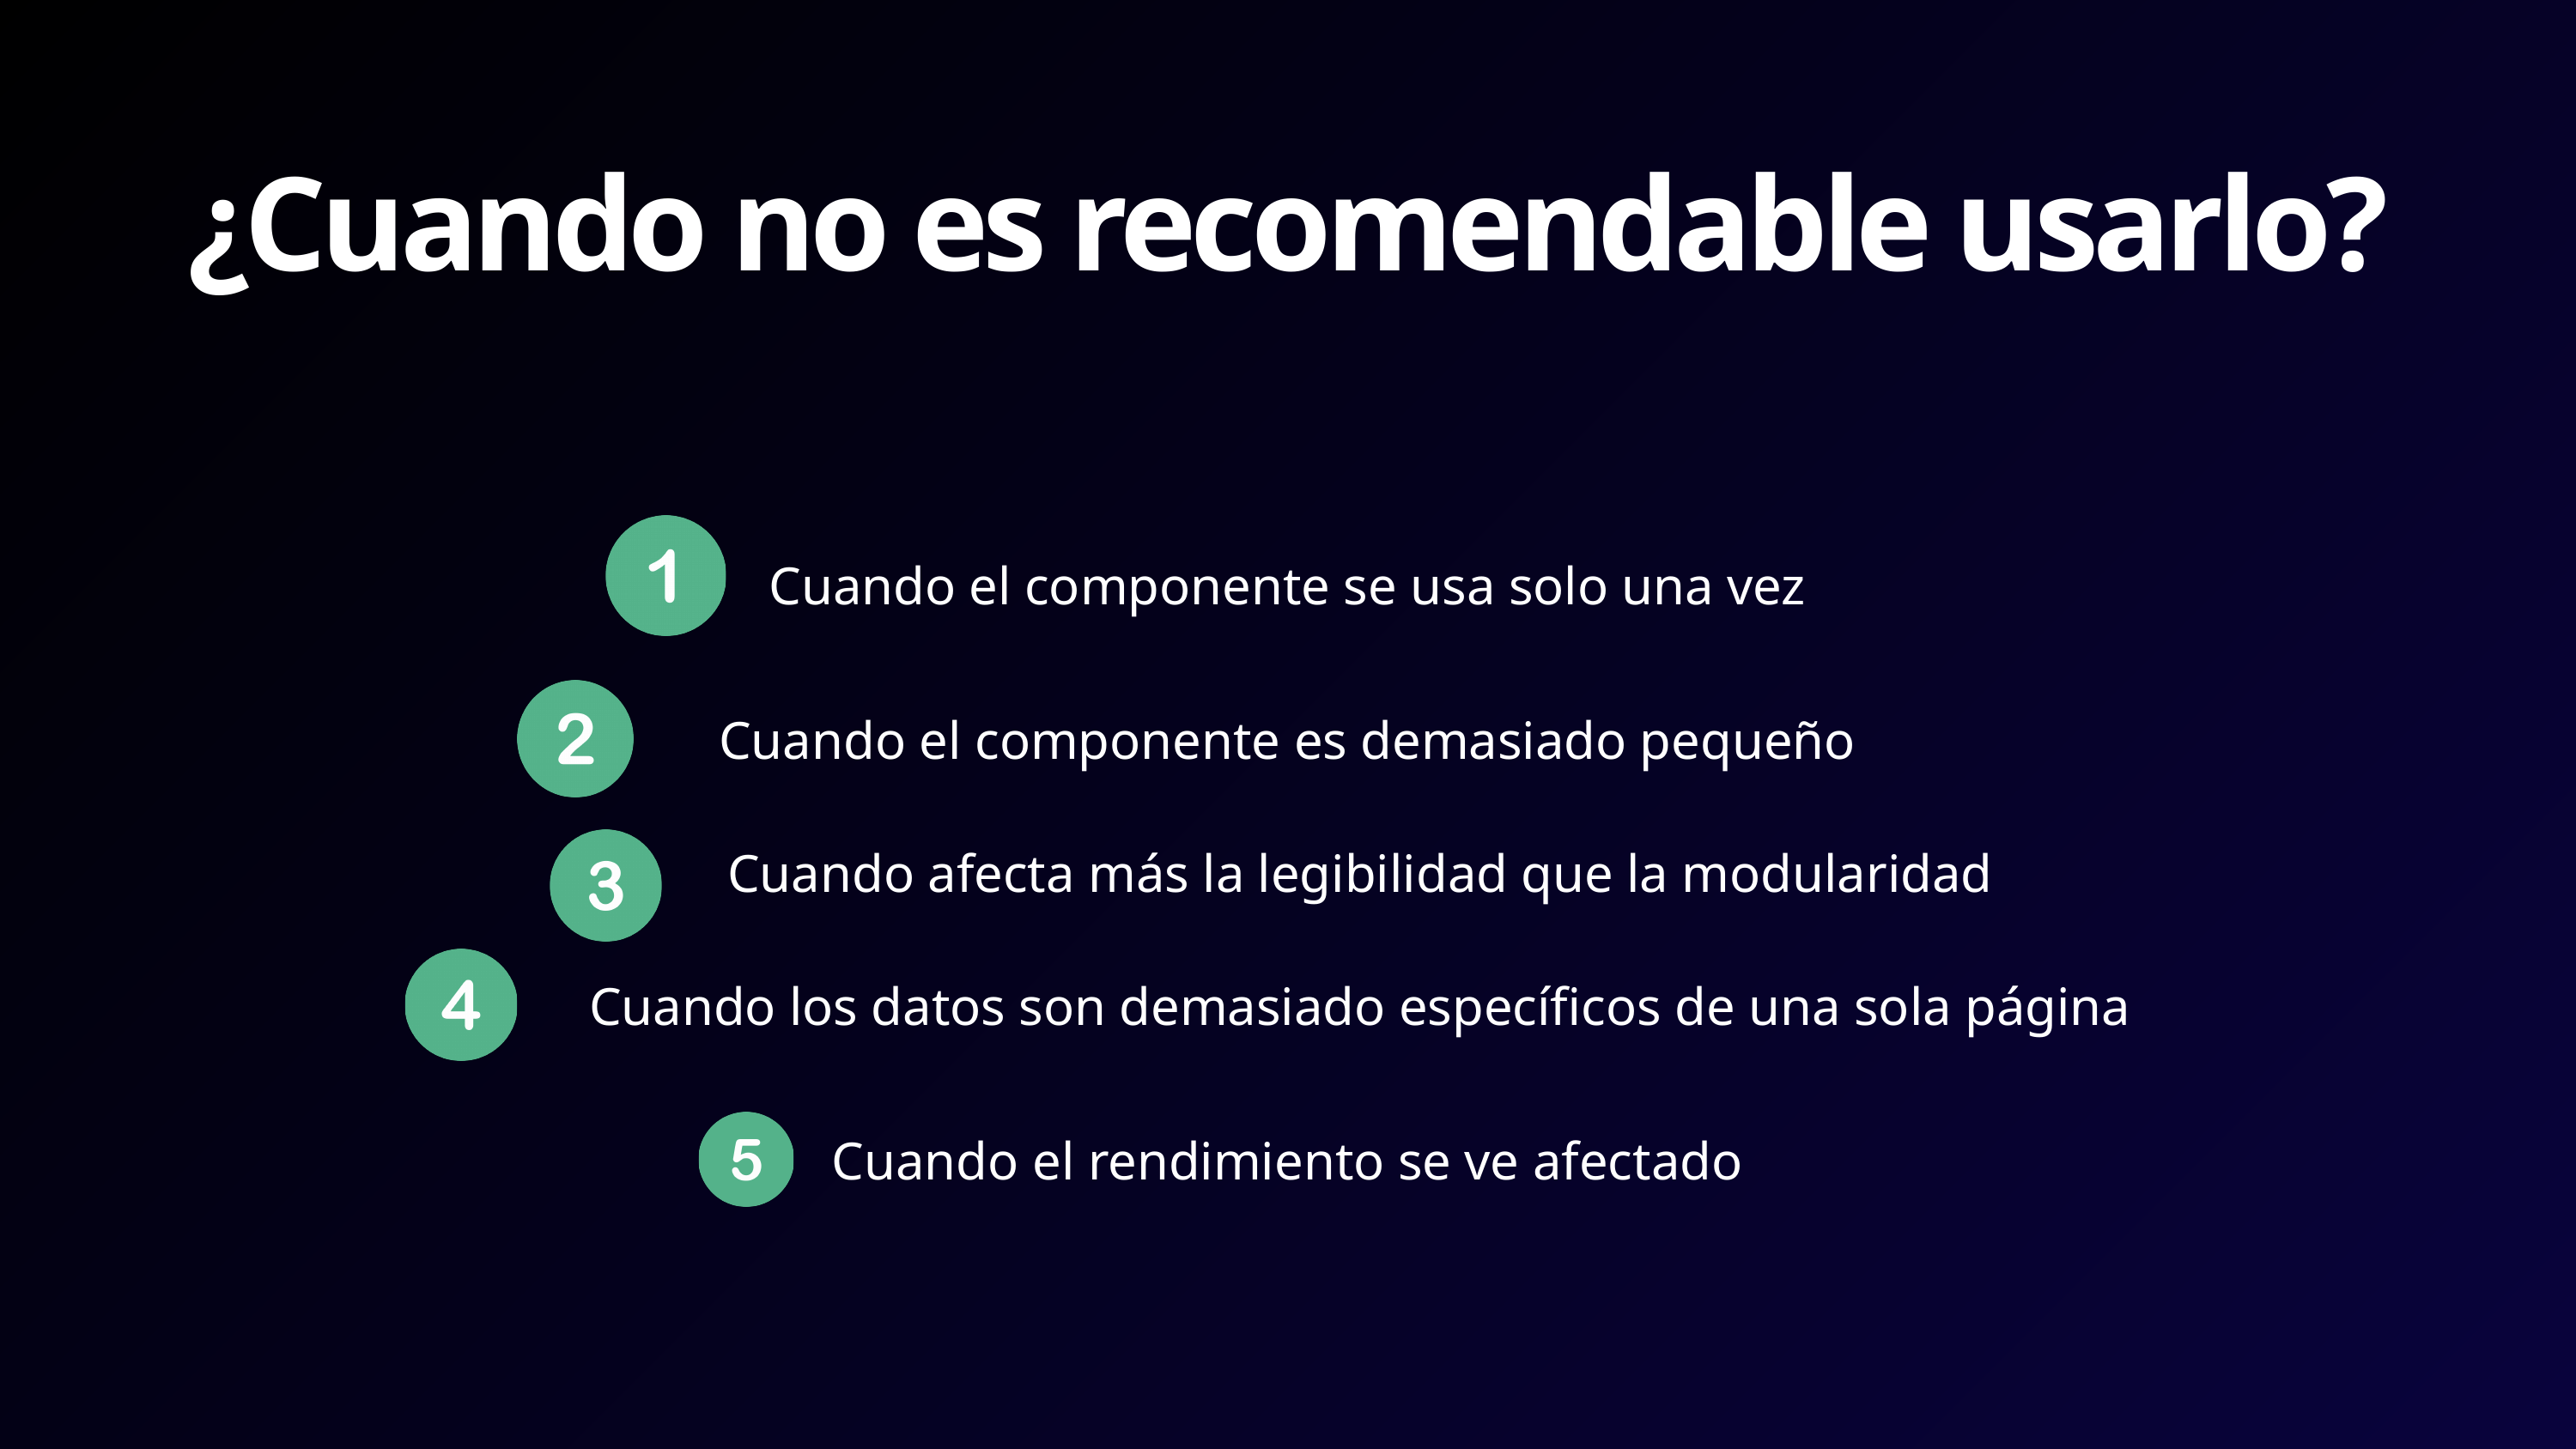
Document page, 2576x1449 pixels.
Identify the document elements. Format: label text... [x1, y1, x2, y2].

text_box [550, 829, 662, 943]
text_box Cuando afecta más la legibilidad que la modularidad [667, 830, 2054, 903]
text_box ¿Cuando no es recomendable usarlo? [187, 115, 2389, 298]
text_box [517, 680, 634, 797]
text_box Cuando el rendimiento se ve afectado [793, 1119, 1783, 1191]
text_box [404, 949, 518, 1061]
text_box Cuando los datos son demasiado específicos de una sola página [517, 963, 2205, 1036]
text_box [698, 1112, 794, 1208]
text_box Cuando el componente es demasiado pequeño [667, 697, 1908, 770]
text_box Cuando el componente se usa solo una vez [726, 543, 1850, 615]
text_box [605, 515, 726, 636]
